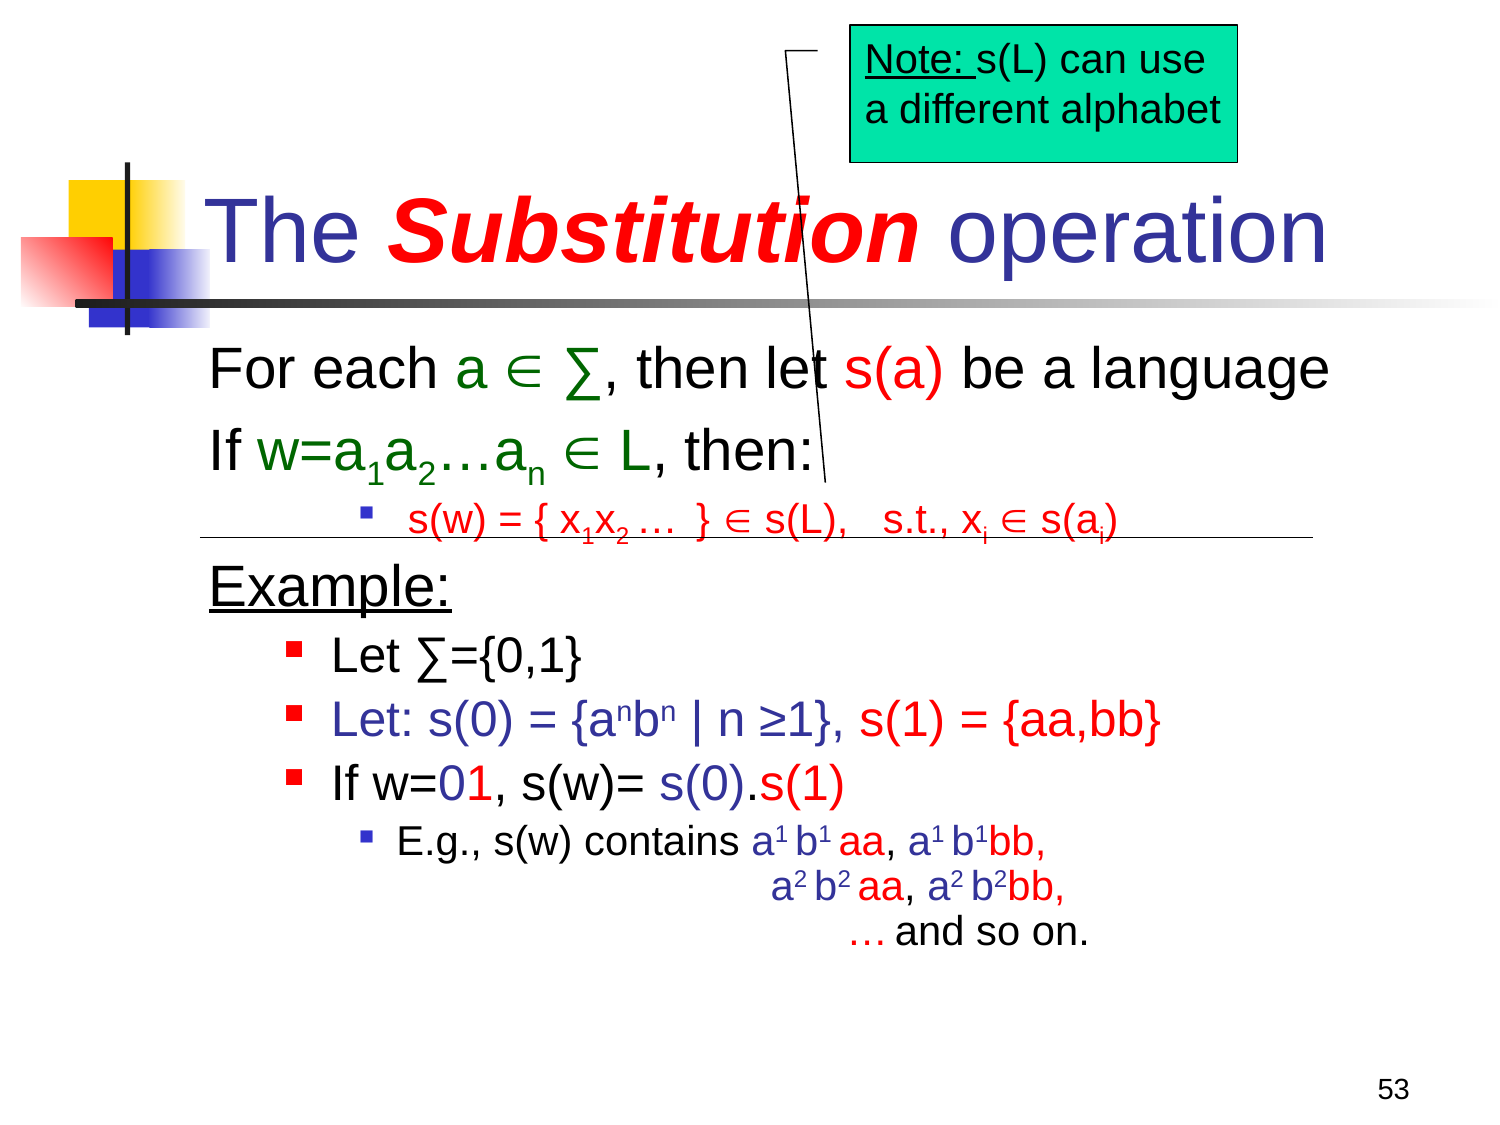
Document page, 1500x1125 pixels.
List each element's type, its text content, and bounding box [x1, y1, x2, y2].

title The Substitution operation [188, 101, 1468, 289]
text_box Note: s(L) can use a different alphabet [849, 24, 1238, 163]
list For each a  ∑, then let s(a) be a language If w=a1a2…an  L, then: s(w) = { x1x2 … }  s(L), s.t., xi  s(ai) Example: Let ∑={0,1} Let: s(0) = {anbn | n ≥1}, s(1) = {aa,bb} If w=01, s(w)= s(0).s(1) E.g., s(w) contains a1 b1 aa, a1 b1bb, a2 b2 aa, a2 b2bb, … and so on. [193, 330, 1470, 1007]
slide_number 53 [1112, 1037, 1426, 1113]
